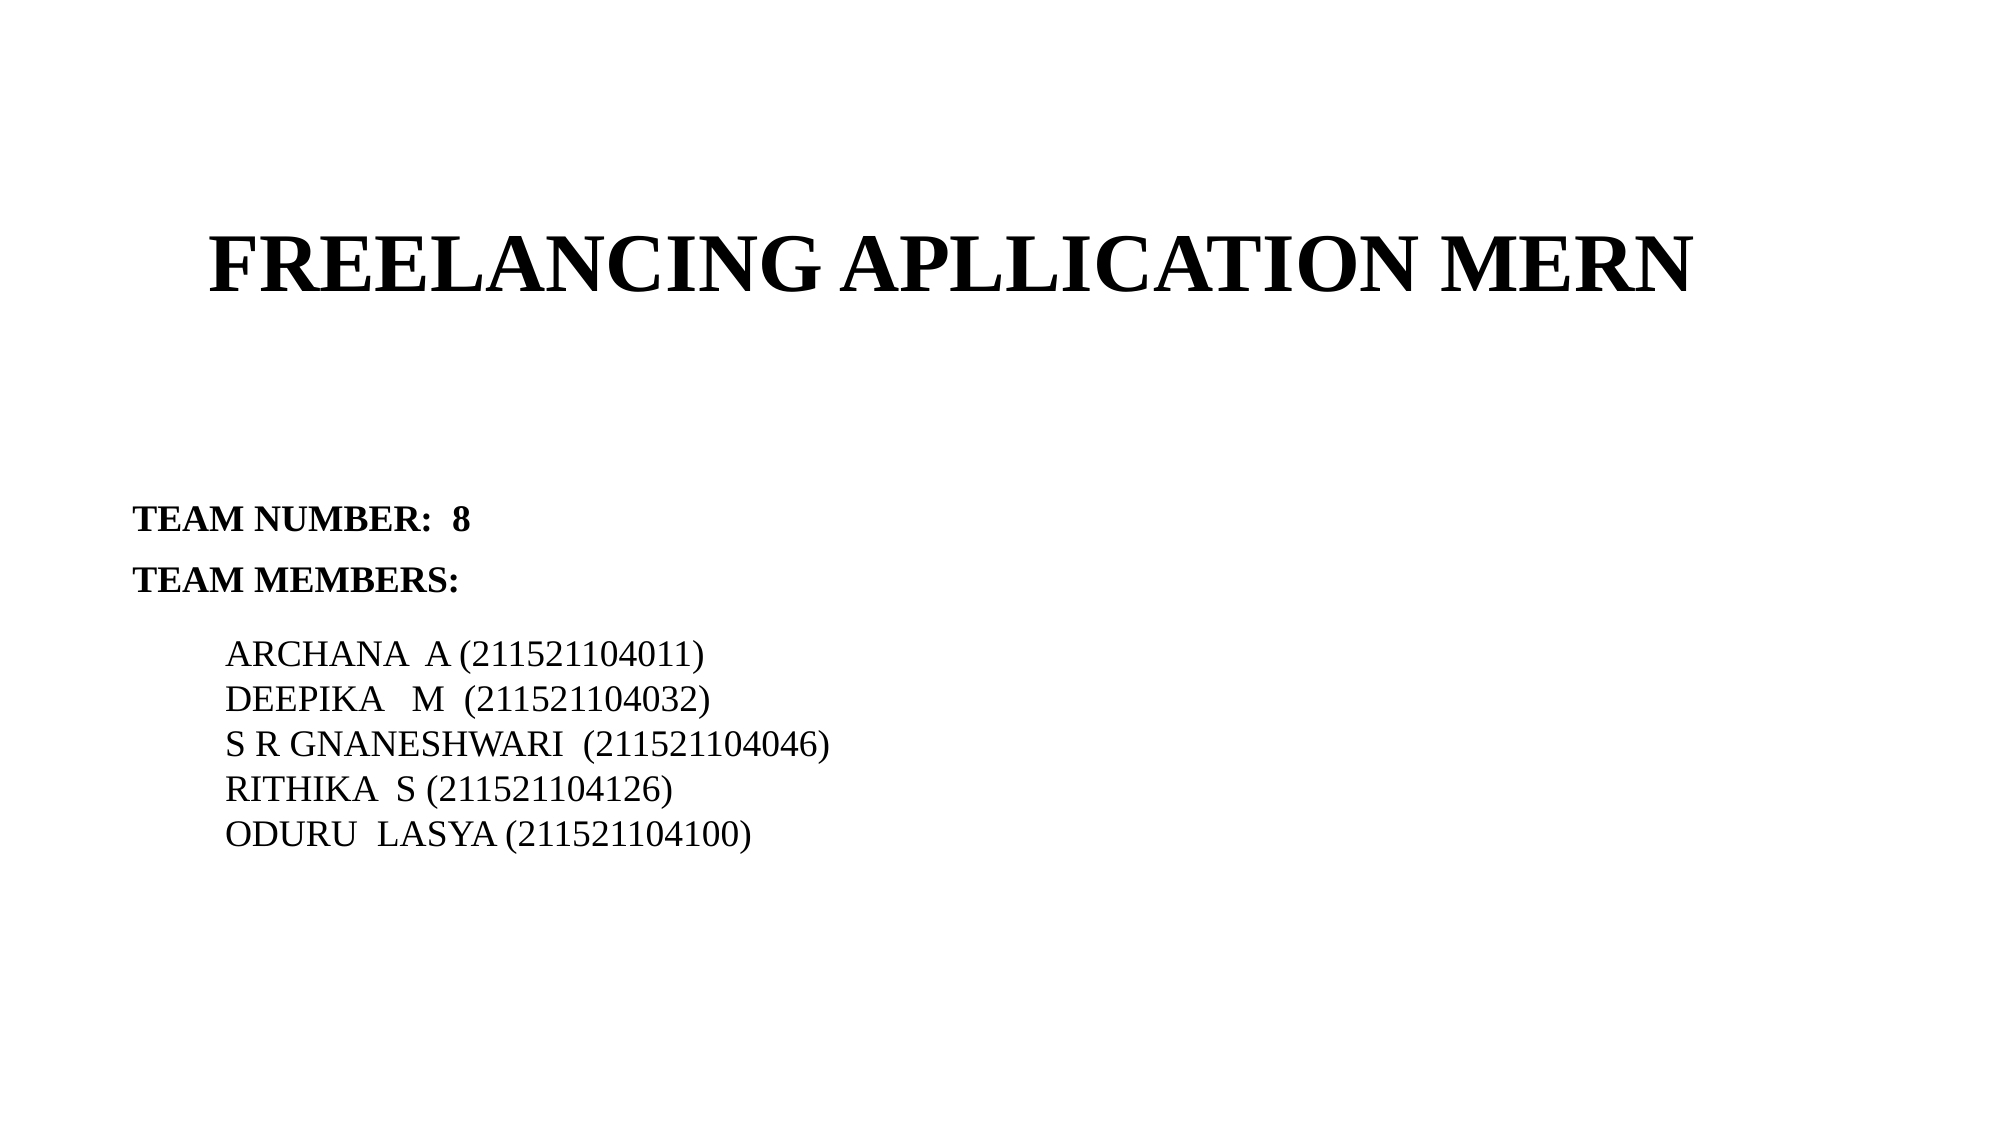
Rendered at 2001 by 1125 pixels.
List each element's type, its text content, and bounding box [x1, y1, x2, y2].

text_box ARCHANA A (211521104011) DEEPIKA M (211521104032) S R GNANESHWARI (211521104046) RITHIKA S (211521104126) ODURU LASYA (211521104100) [210, 621, 967, 862]
title FREELANCING APLLICATION MERN [156, 172, 1748, 318]
text_box TEAM MEMBERS: [117, 547, 608, 608]
text_box TEAM NUMBER: 8 [117, 487, 647, 547]
